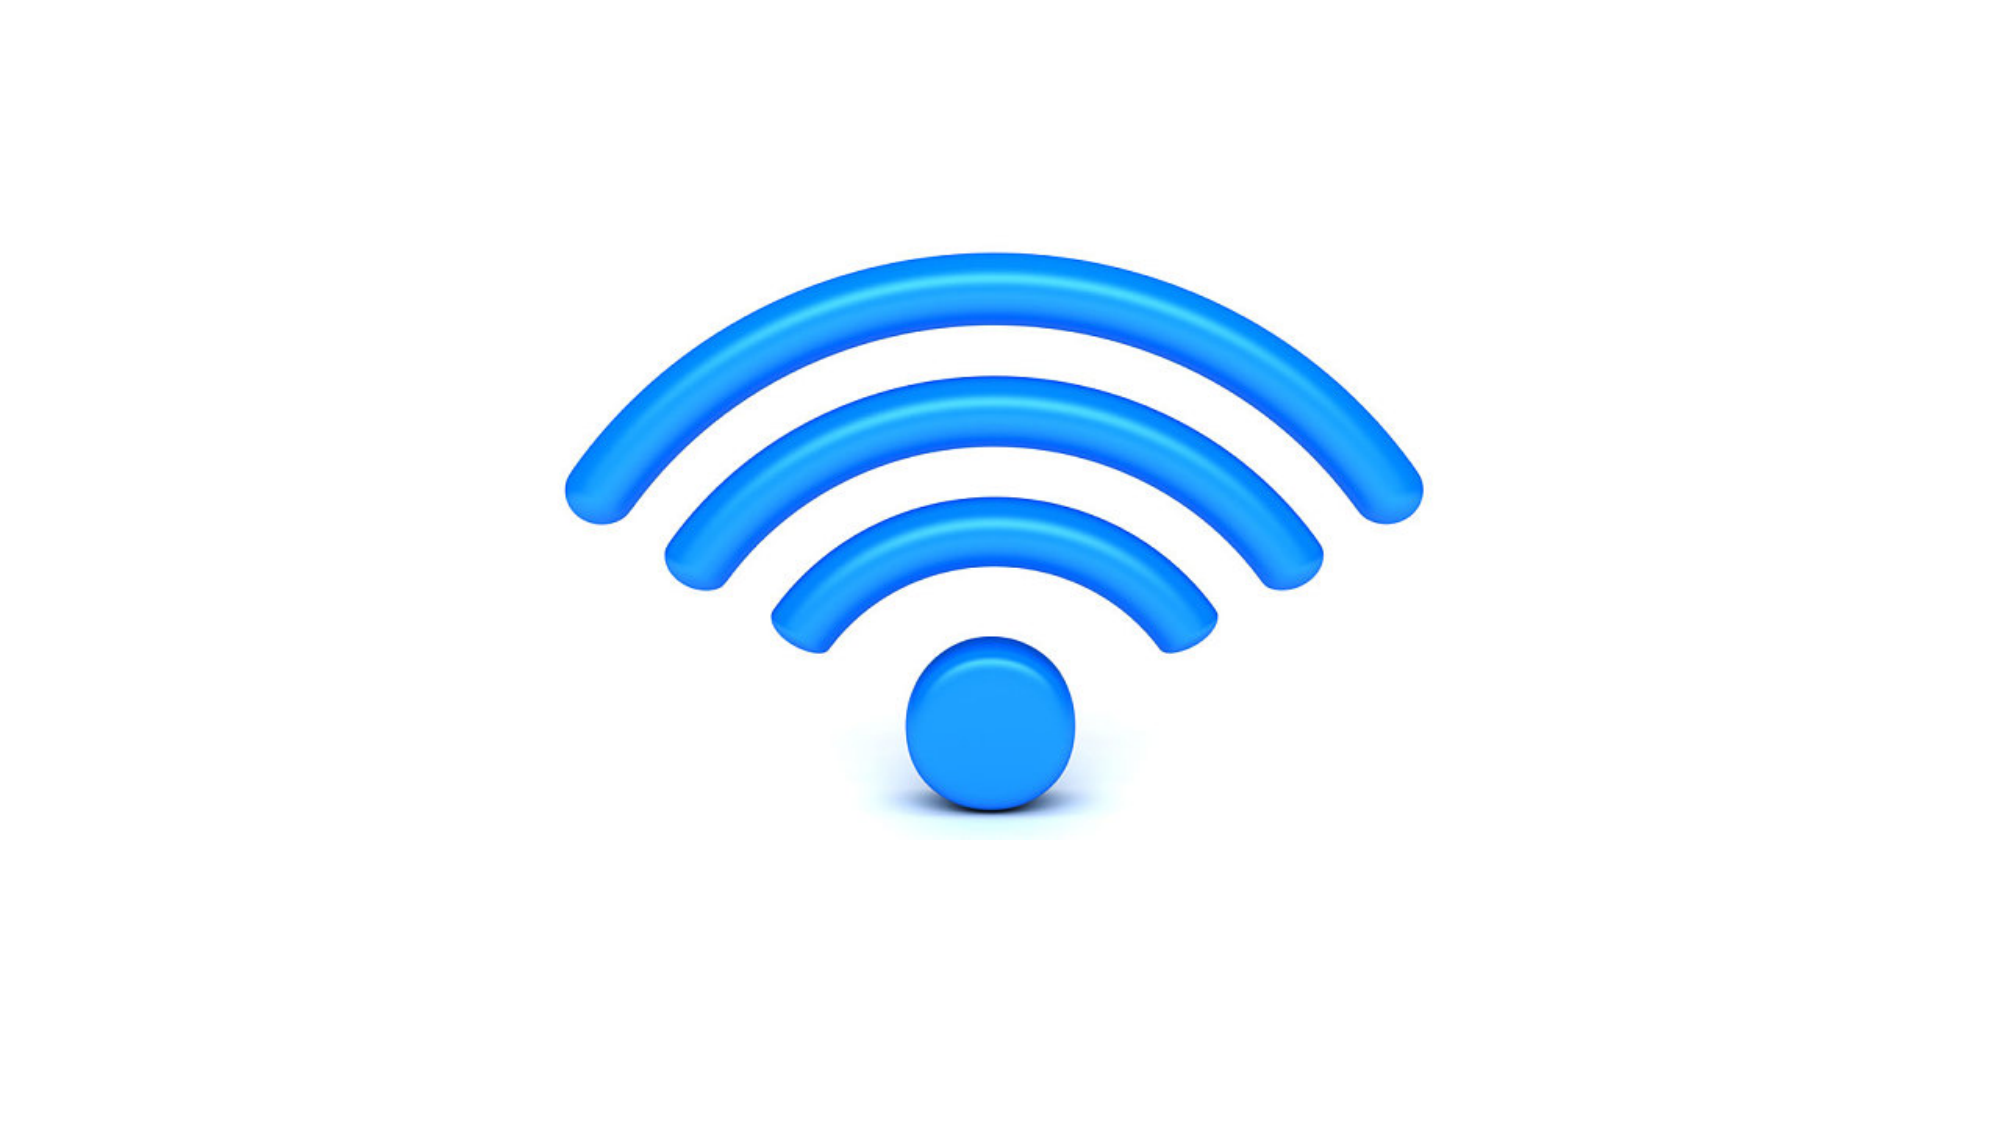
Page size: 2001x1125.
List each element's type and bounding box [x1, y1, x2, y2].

picture [508, 235, 1477, 840]
